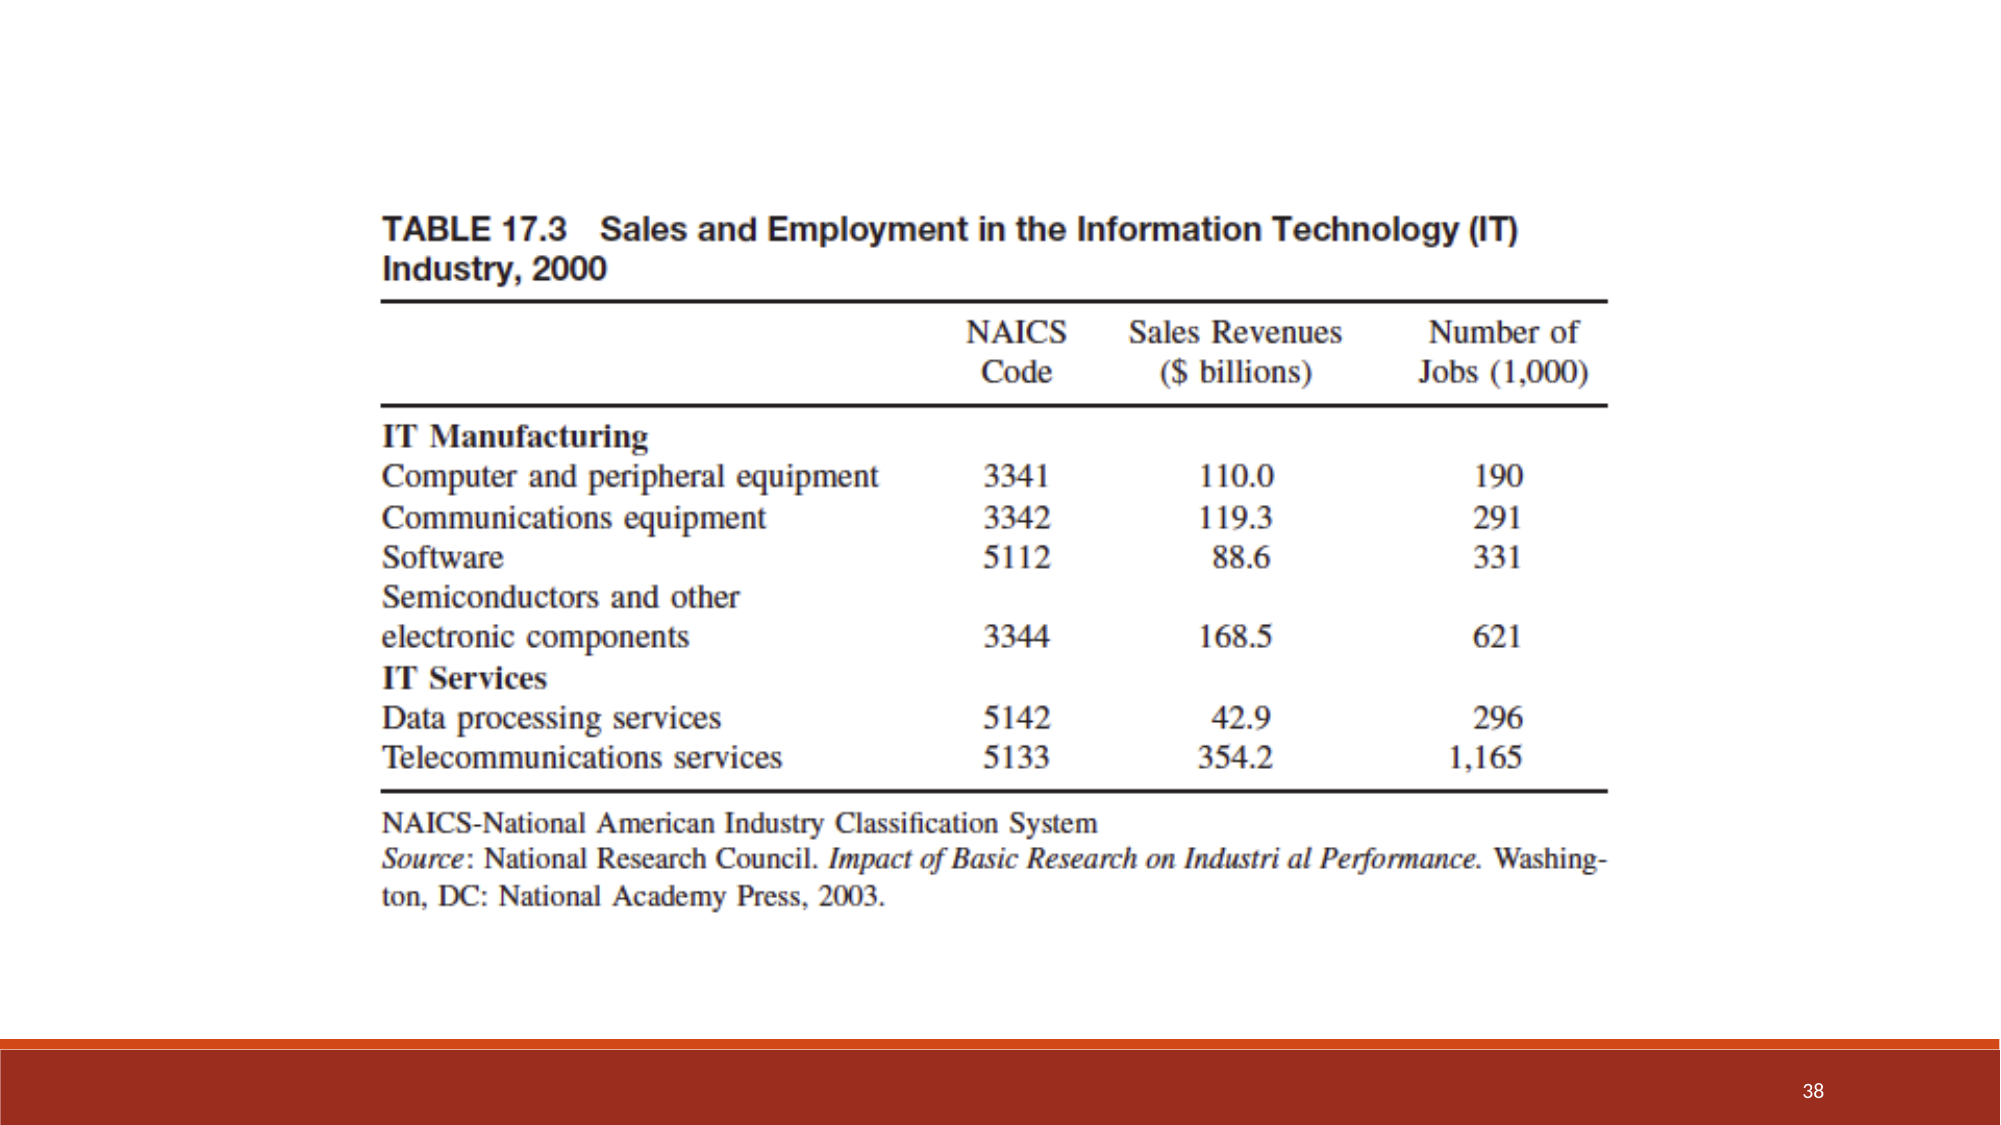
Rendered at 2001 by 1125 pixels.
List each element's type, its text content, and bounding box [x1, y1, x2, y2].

slide_number 38 [1624, 1059, 1840, 1120]
picture [376, 203, 1624, 922]
